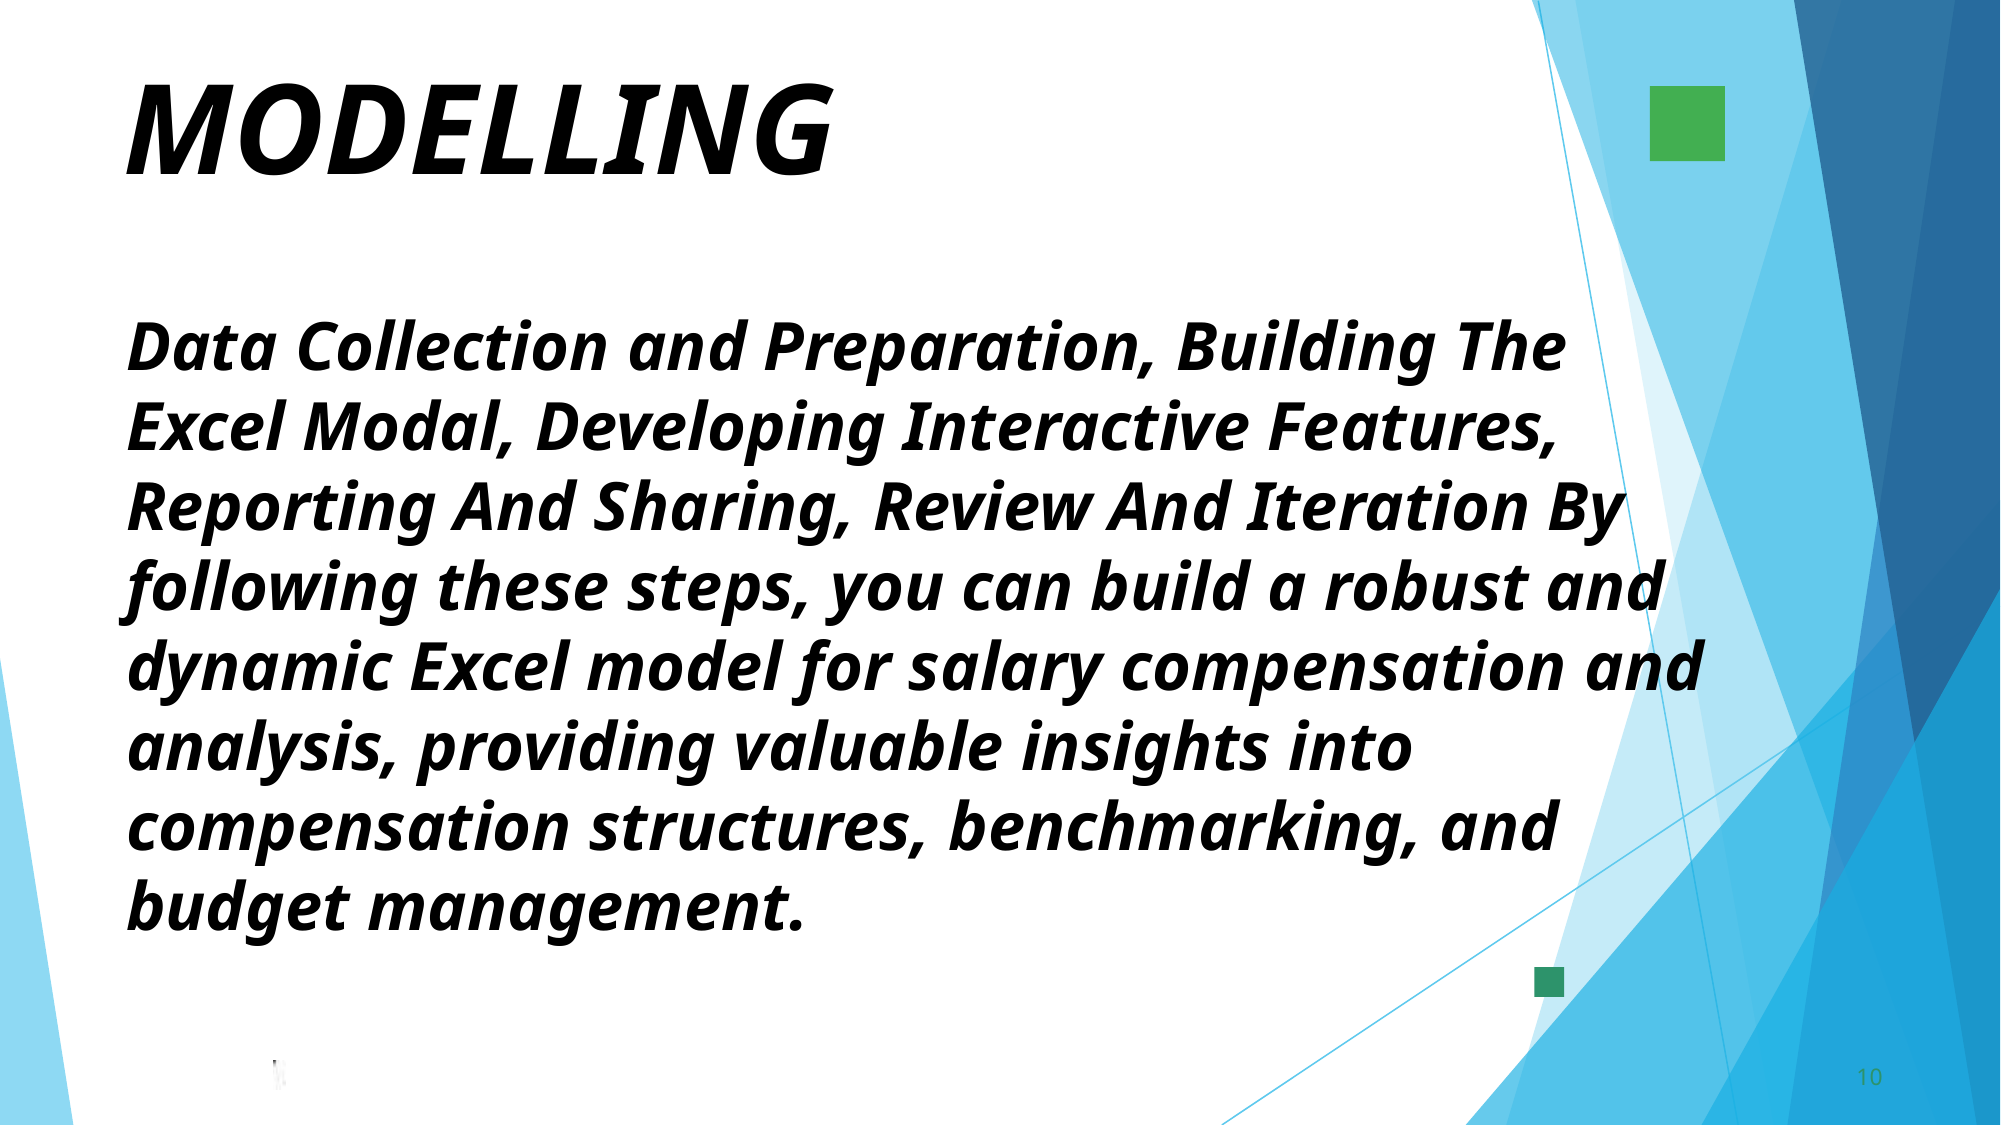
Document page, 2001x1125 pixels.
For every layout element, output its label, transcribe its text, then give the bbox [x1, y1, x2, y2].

text_box MODELLING [121, 47, 1045, 200]
text_box [1534, 967, 1565, 997]
text_box Data Collection and Preparation, Building The Excel Modal, Developing Interactive Features, Reporting And Sharing, Review And Iteration By following these steps, you can build a robust and dynamic Excel model for salary compensation and analysis, providing valuable insights into compensation structures, benchmarking, and budget management. [111, 296, 1751, 952]
picture [273, 1060, 287, 1091]
text_box 10 [1849, 1061, 1888, 1095]
text_box [1649, 86, 1725, 162]
